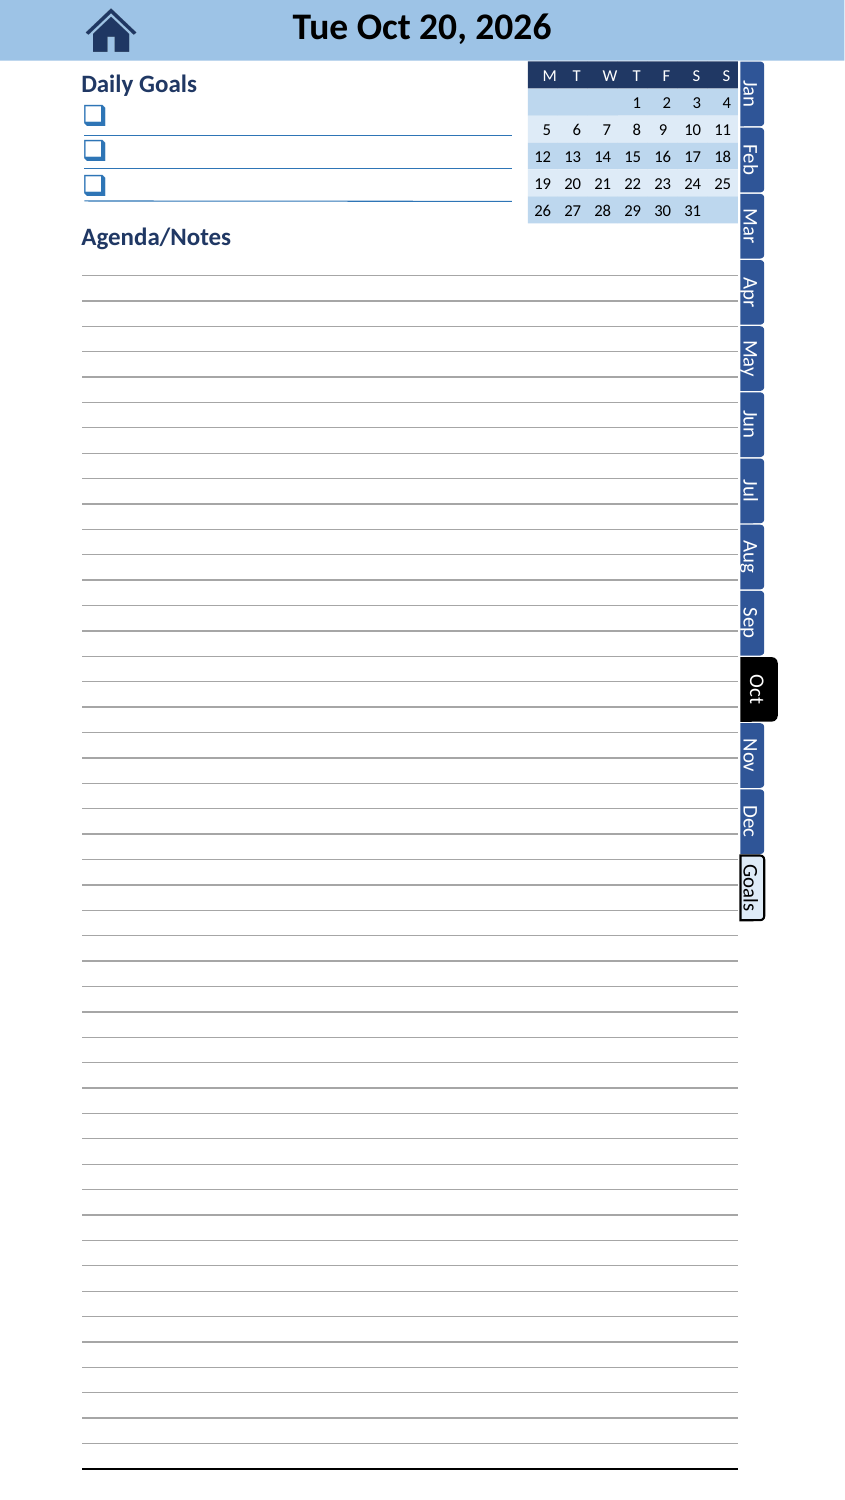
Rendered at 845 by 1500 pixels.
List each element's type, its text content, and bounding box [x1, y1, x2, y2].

picture [82, 1, 140, 59]
list Tue Oct 20, 2026 [190, 0, 655, 61]
